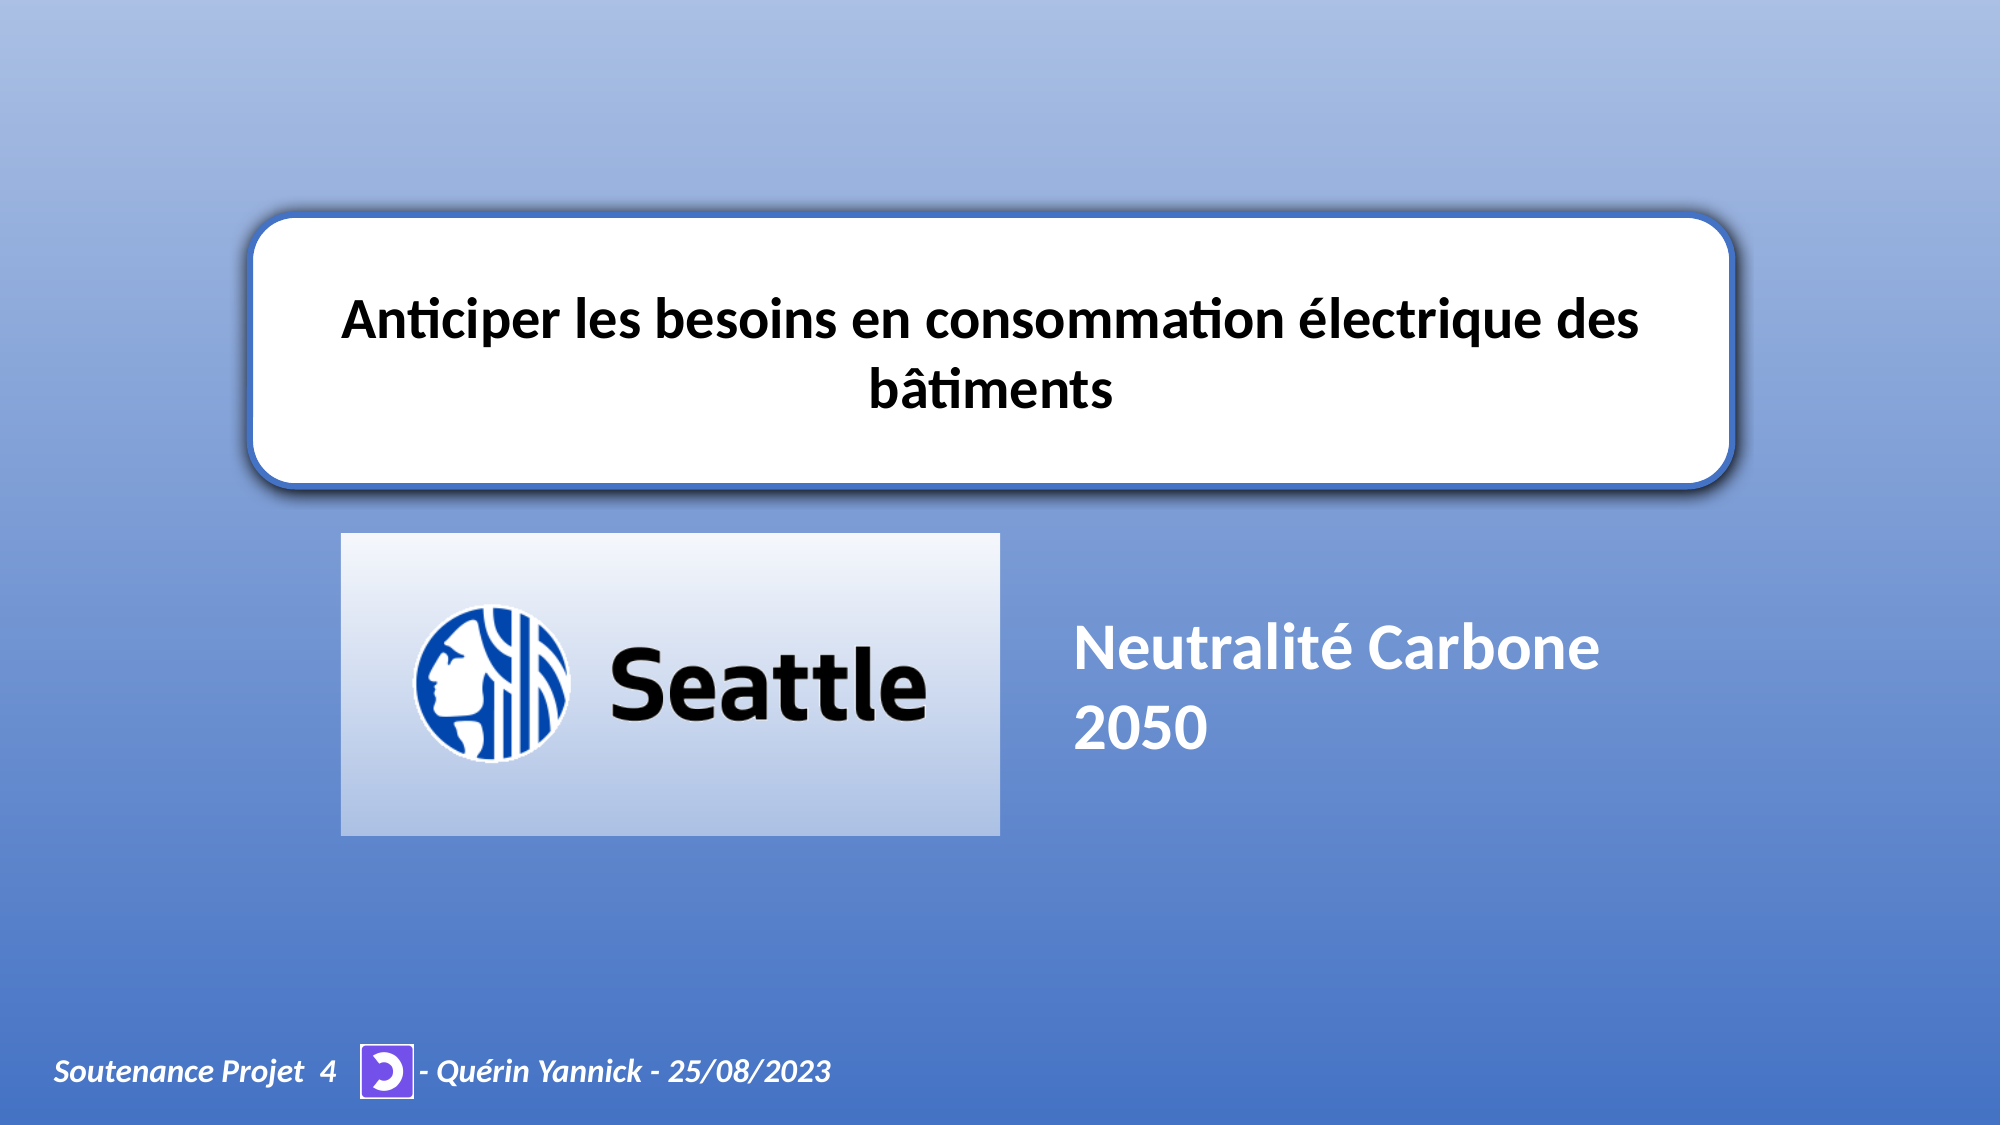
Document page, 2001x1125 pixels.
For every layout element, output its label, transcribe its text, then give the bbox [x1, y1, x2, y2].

text_box Anticiper les besoins en consommation électrique des bâtiments [248, 213, 1734, 488]
picture [360, 1044, 414, 1099]
text_box Neutralité Carbone 2050 [1058, 595, 1688, 771]
picture [340, 533, 1001, 836]
text_box Soutenance Projet 4 - Quérin Yannick - 25/08/2023 [39, 1037, 893, 1098]
